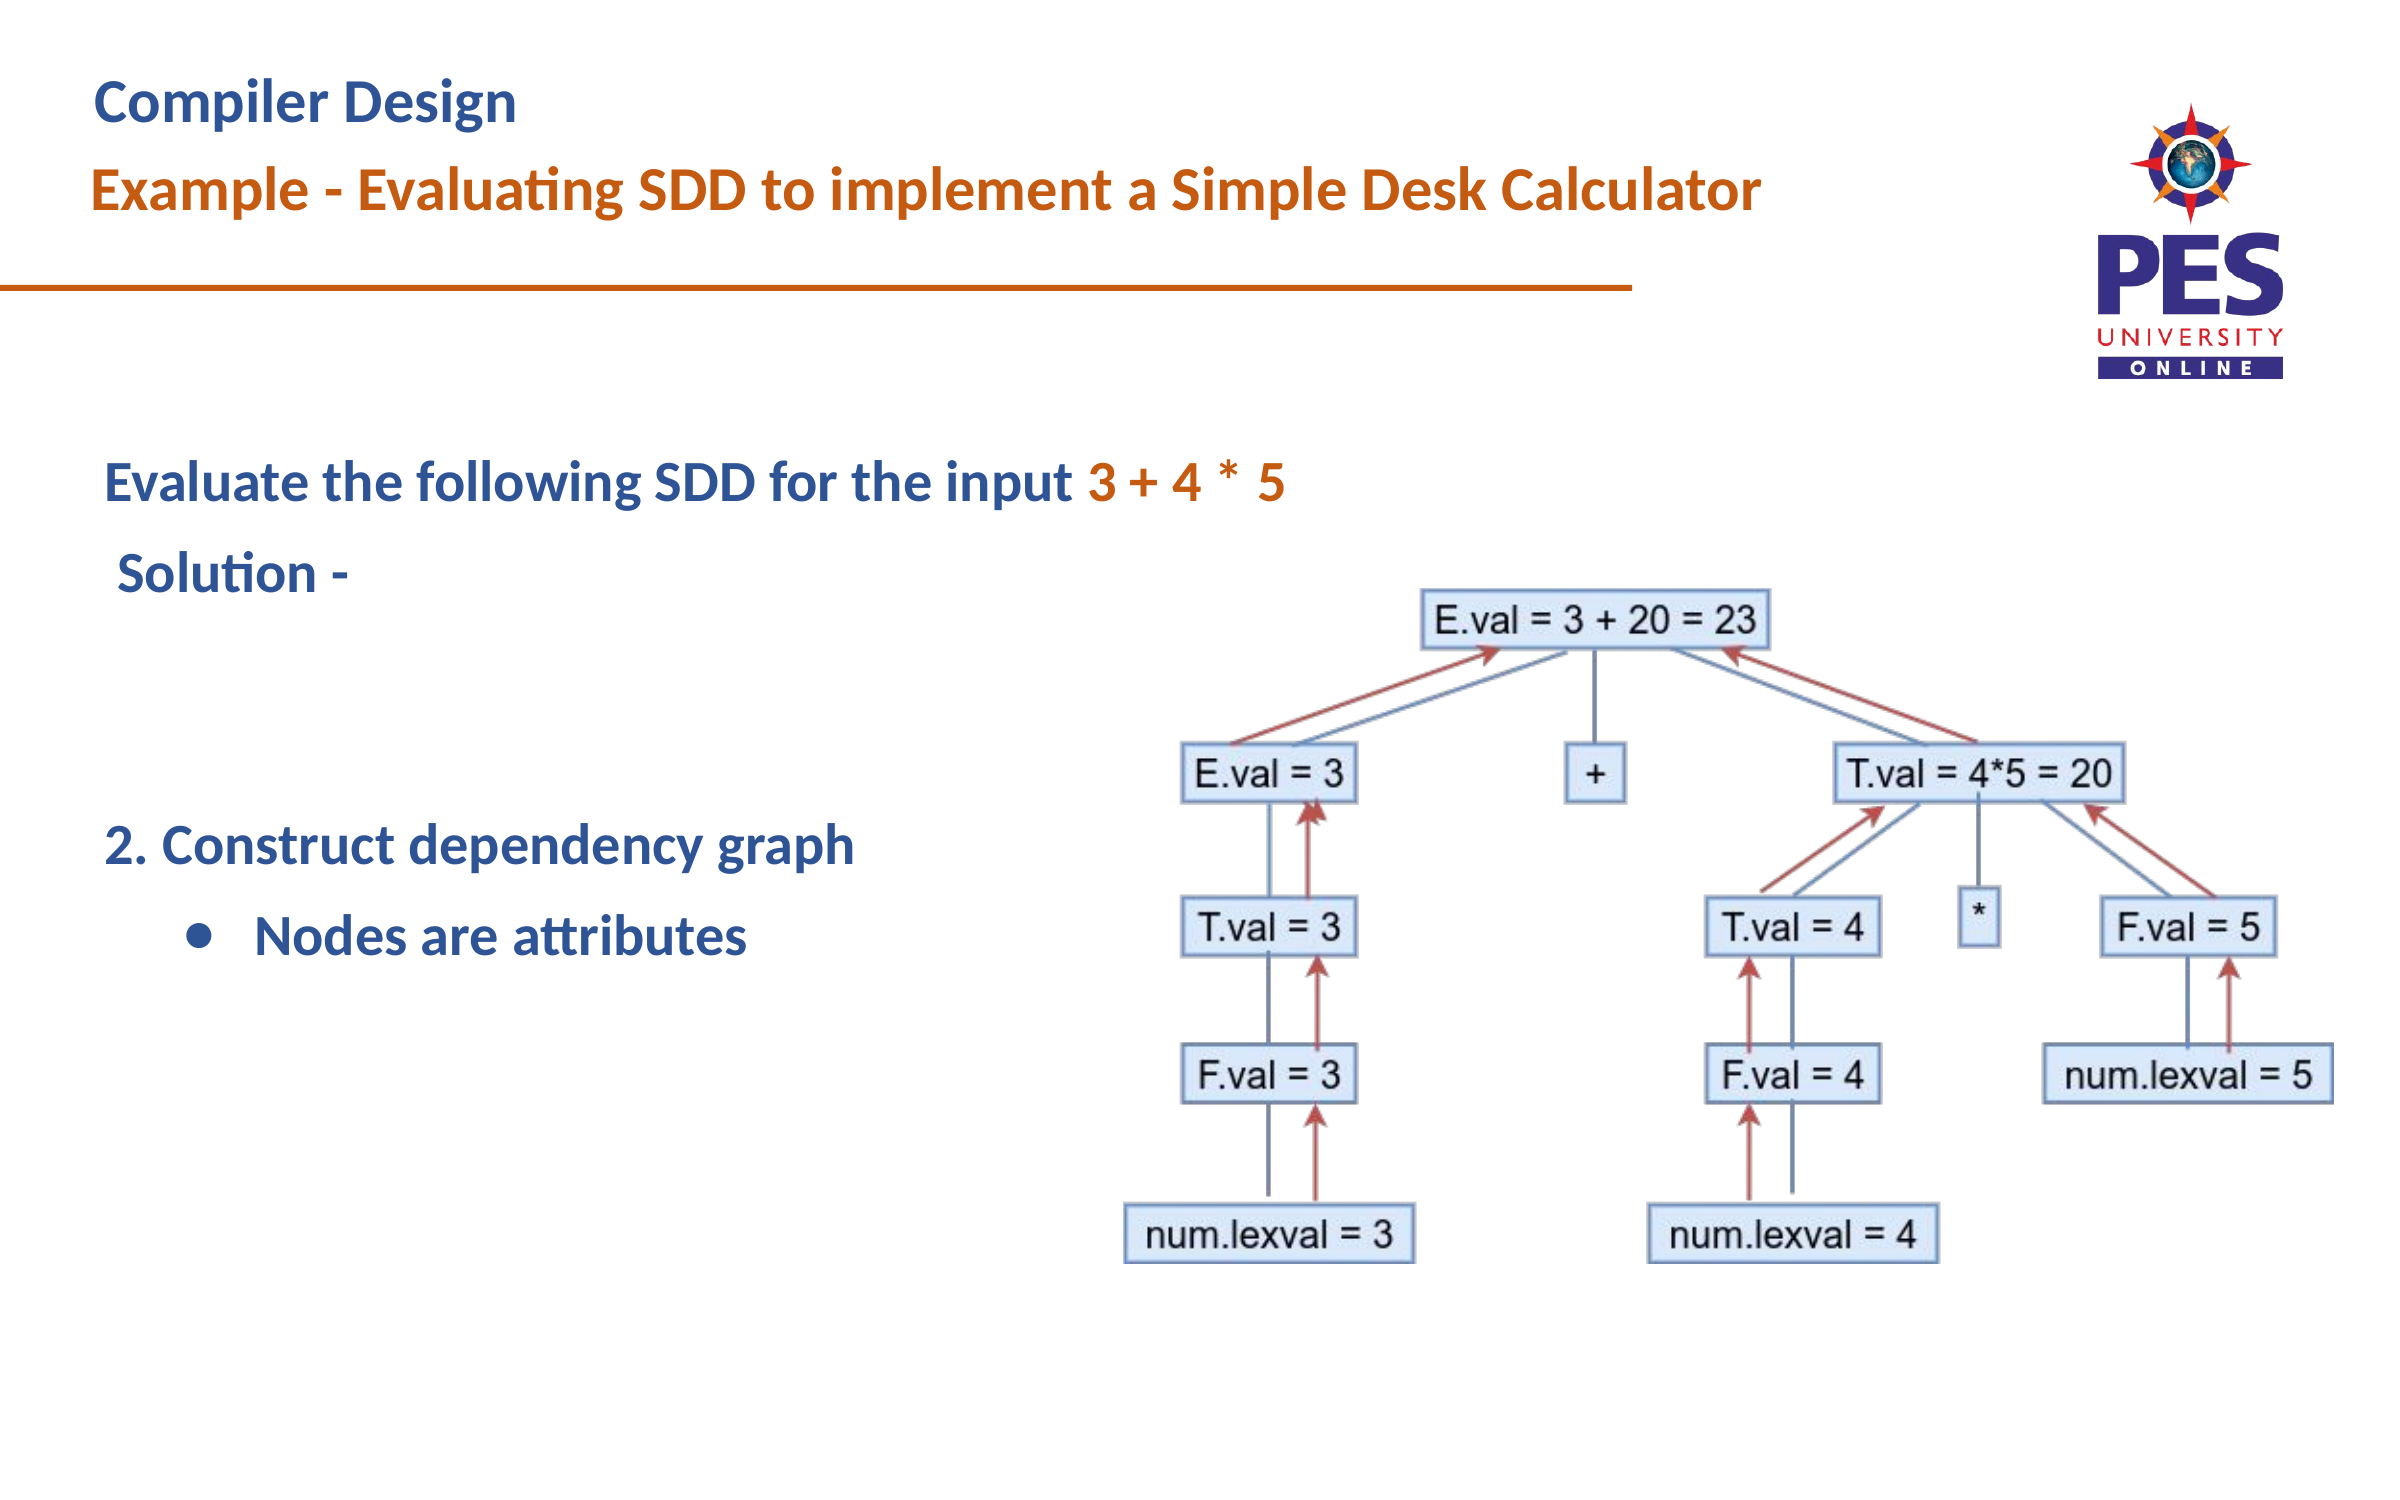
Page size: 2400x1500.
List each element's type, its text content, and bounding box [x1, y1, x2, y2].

picture [2098, 102, 2283, 379]
text_box Construct dependency graph Nodes are attributes [102, 783, 858, 968]
picture [1123, 588, 2335, 1264]
text_box [0, 284, 1633, 291]
title Compiler Design Example - Evaluating SDD to implement a Simple Desk Calculator [88, 46, 1765, 311]
text_box Evaluate the following SDD for the input 3 + 4 * 5 Solution - [102, 420, 1290, 605]
